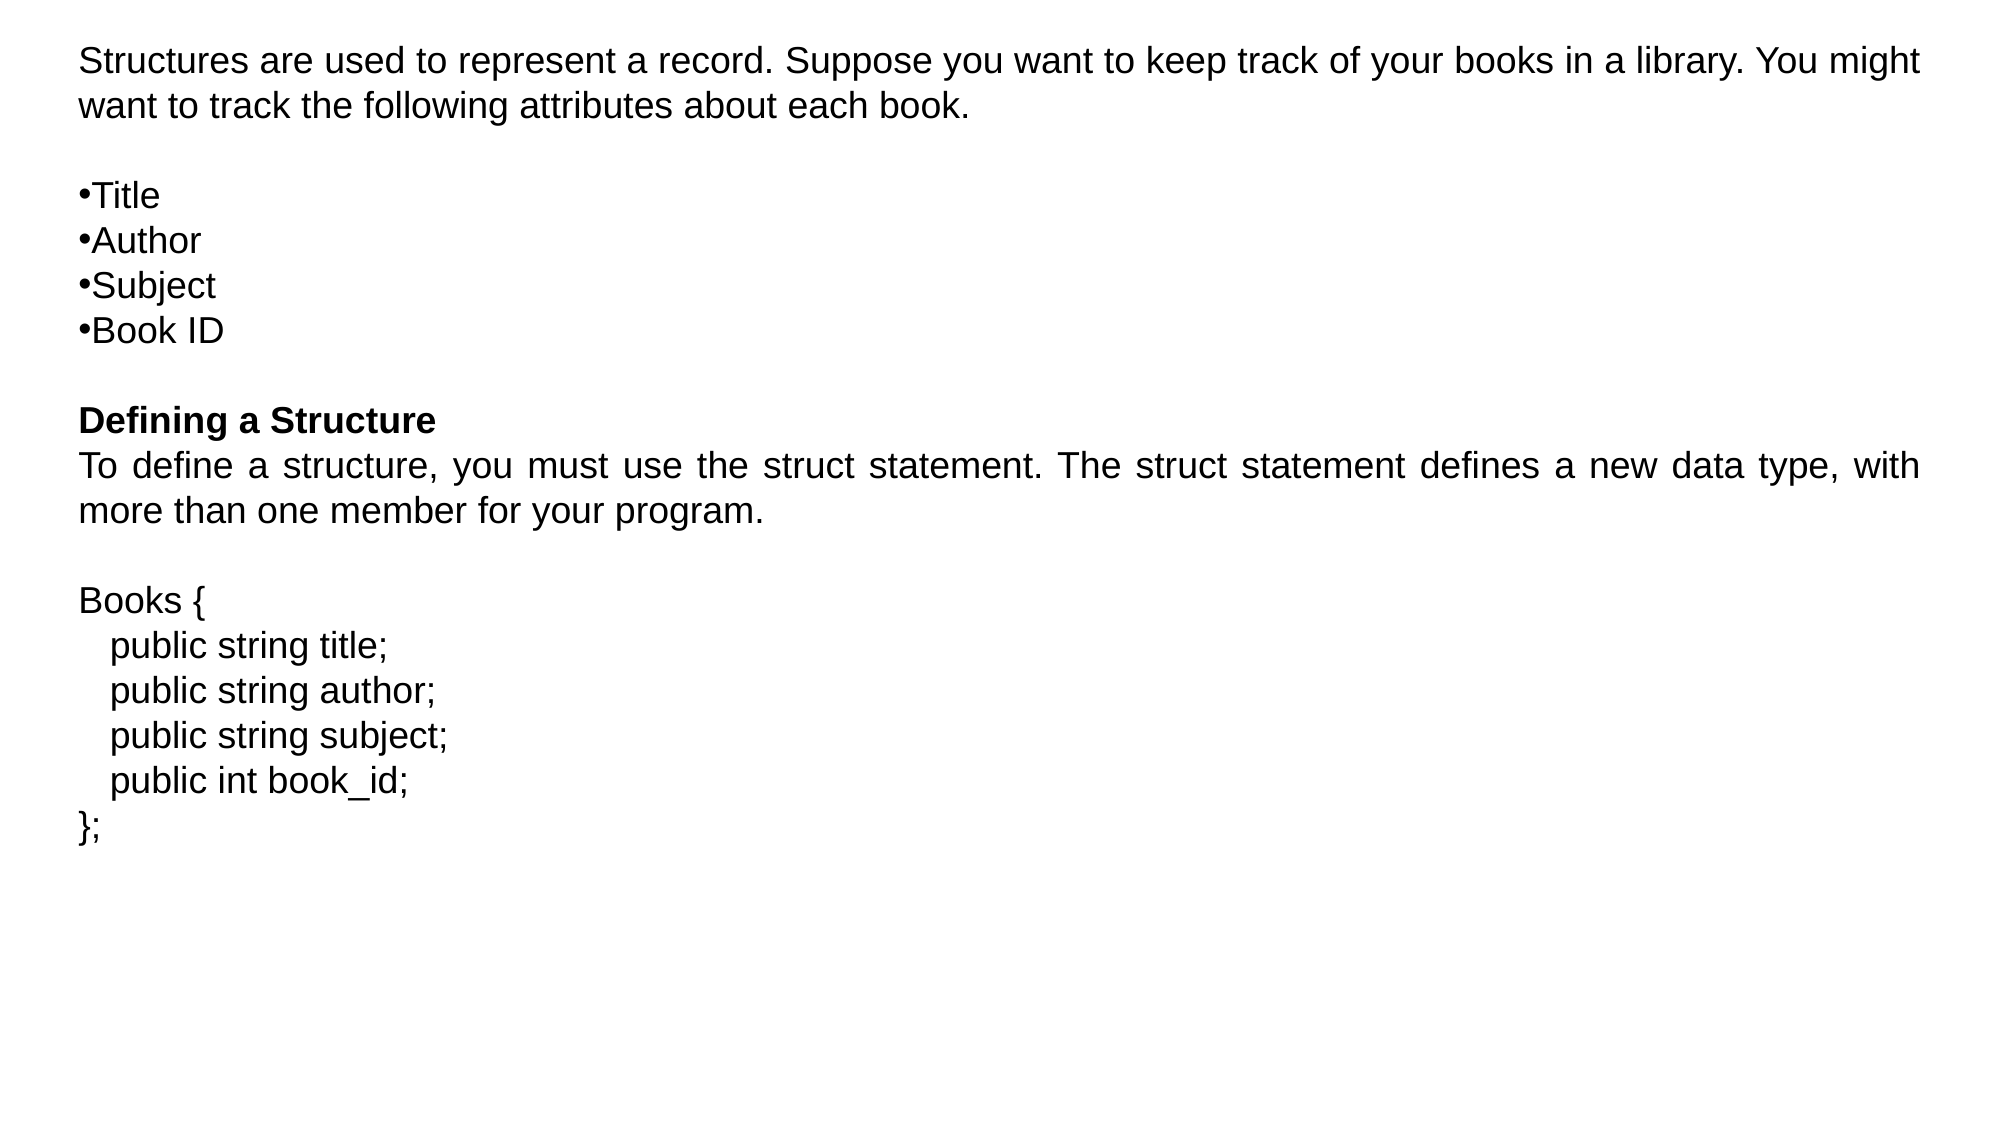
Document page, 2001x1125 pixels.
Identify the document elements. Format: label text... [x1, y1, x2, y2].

text_box Structures are used to represent a record. Suppose you want to keep track of your books in a library. You might want to track the following attributes about each book. Title Author Subject Book ID Defining a Structure To define a structure, you must use the struct statement. The struct statement defines a new data type, with more than one member for your program. Books { public string title; public string author; public string subject; public int book_id; }; [63, 28, 1937, 854]
